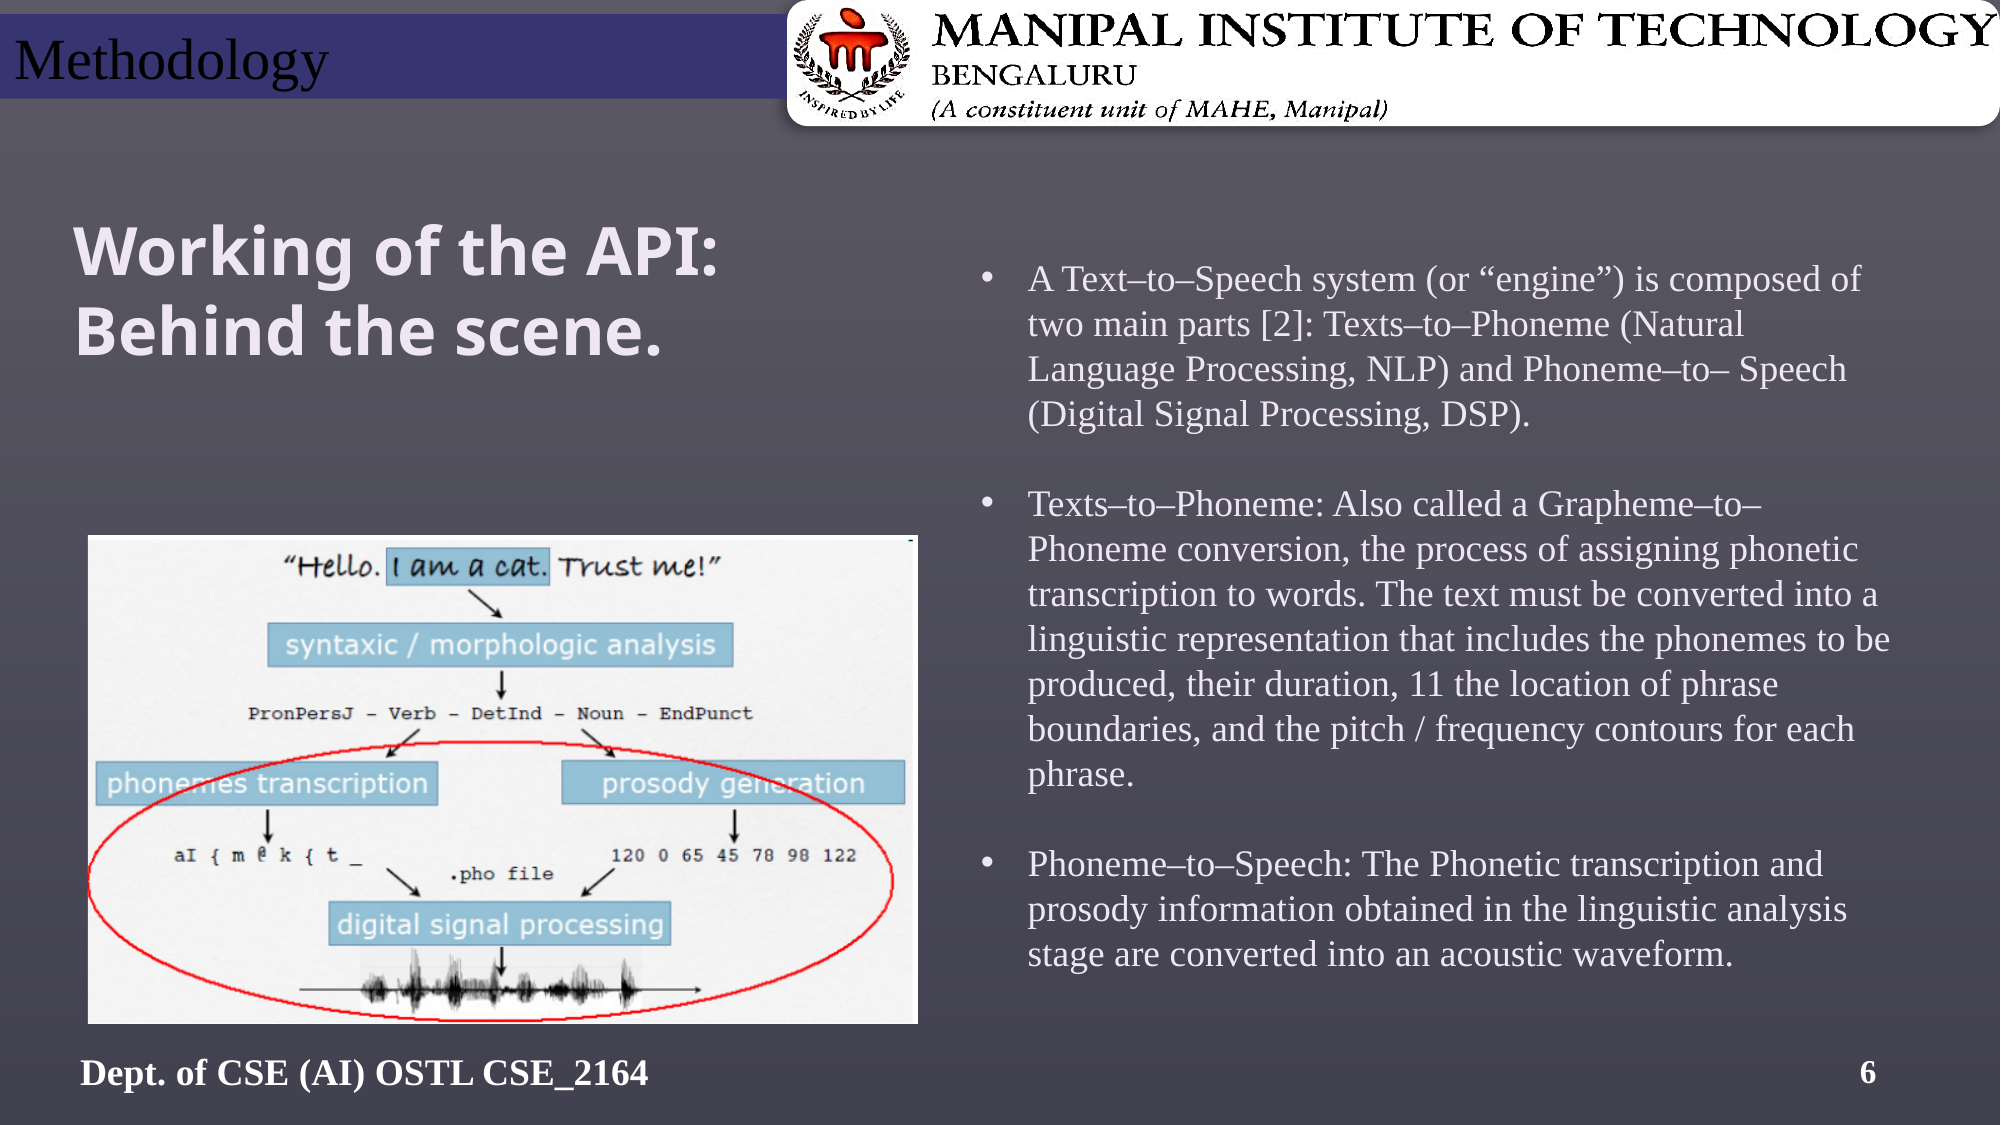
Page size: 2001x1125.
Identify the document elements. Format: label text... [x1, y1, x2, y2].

text_box A Text–to–Speech system (or “engine”) is composed of two main parts [2]: Texts–to–Phoneme (Natural Language Processing, NLP) and Phoneme–to– Speech (Digital Signal Processing, DSP). Texts–to–Phoneme: Also called a Grapheme–to–Phoneme conversion, the process of assigning phonetic transcription to words. The text must be converted into a linguistic representation that includes the phonemes to be produced, their duration, 11 the location of phrase boundaries, and the pitch / frequency contours for each phrase. Phoneme–to–Speech: The Phonetic transcription and prosody information obtained in the linguistic analysis stage are converted into an acoustic waveform. [966, 201, 1913, 982]
text_box Methodology [0, 14, 786, 99]
picture [786, 0, 2000, 127]
slide_number 6 [1441, 1040, 1892, 1101]
text_box Working of the API: Behind the scene. [58, 201, 956, 377]
picture [87, 535, 918, 1024]
footer Dept. of CSE (AI) OSTL CSE_2164 [27, 1040, 703, 1101]
